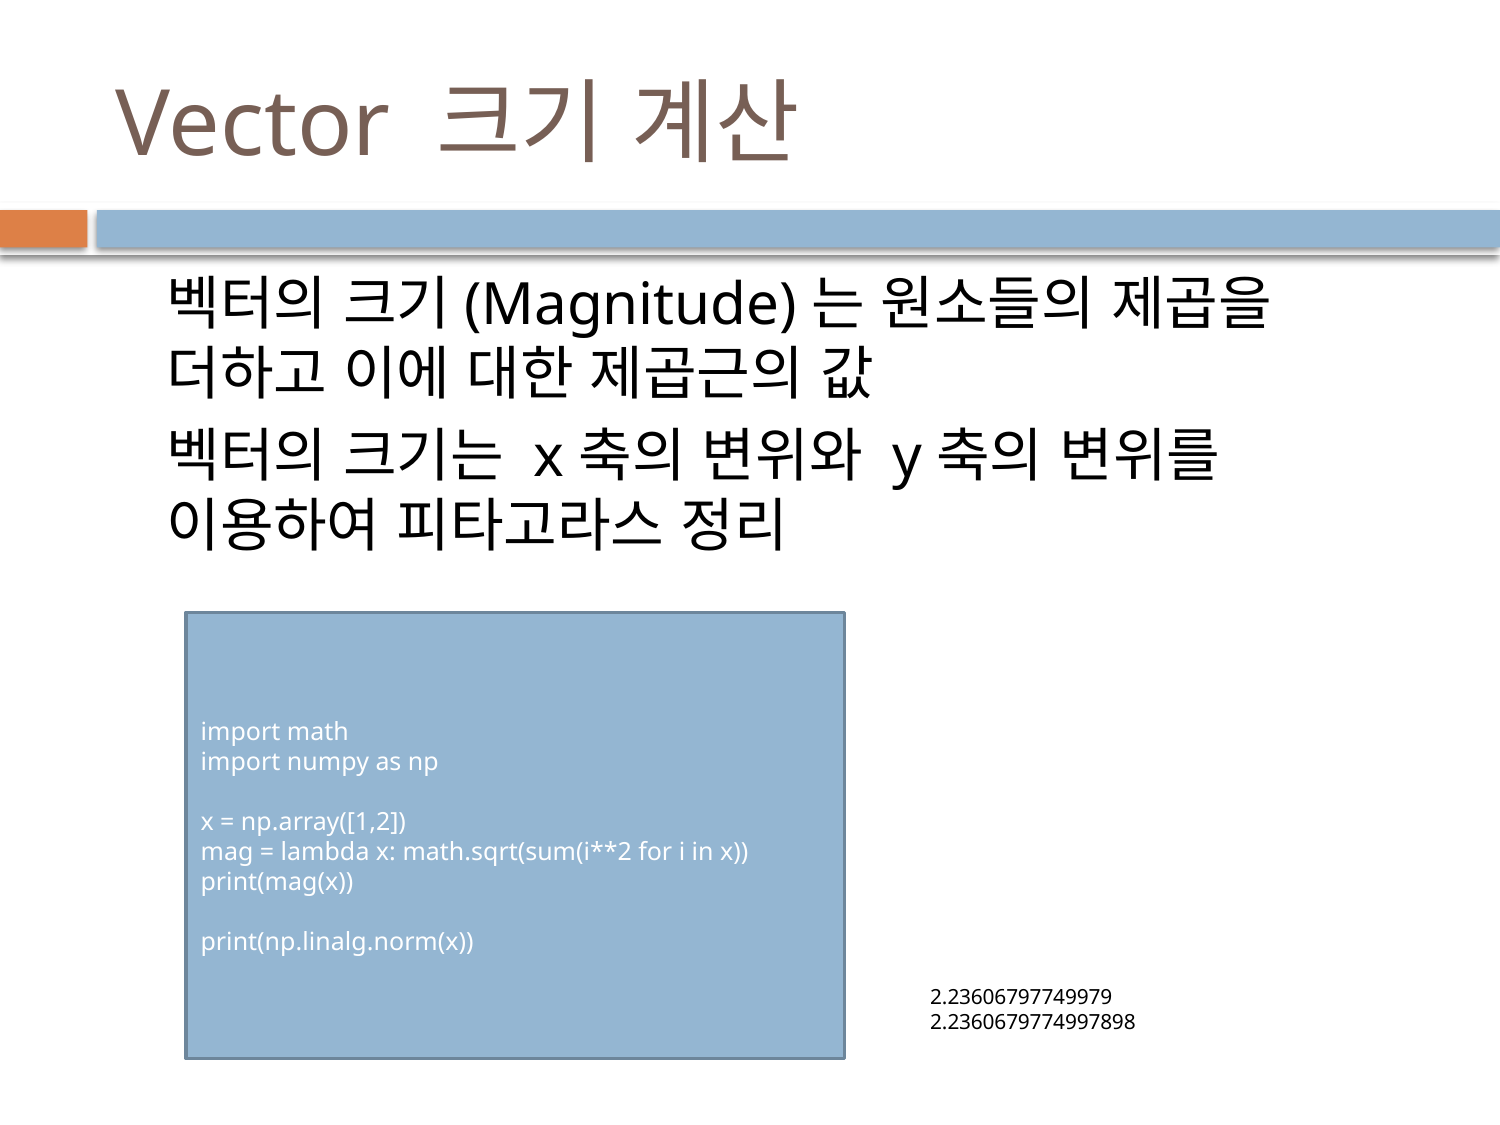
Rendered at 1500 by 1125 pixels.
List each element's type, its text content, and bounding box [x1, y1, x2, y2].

title Vector 크기 계산 [100, 37, 1438, 200]
list 벡터의 크기(Magnitude)는 원소들의 제곱을 더하고 이에 대한 제곱근의 값 벡터의 크기는 x축의 변위와 y축의 변위를 이용하여 피타고라스 정리 [76, 259, 1427, 587]
text_box import math import numpy as np x = np.array([1,2]) mag = lambda x: math.sqrt(sum(i**2 for i in x)) print(mag(x)) print(np.linalg.norm(x)) [184, 611, 846, 1060]
text_box 2.23606797749979 2.2360679774997898 [915, 975, 1376, 1066]
